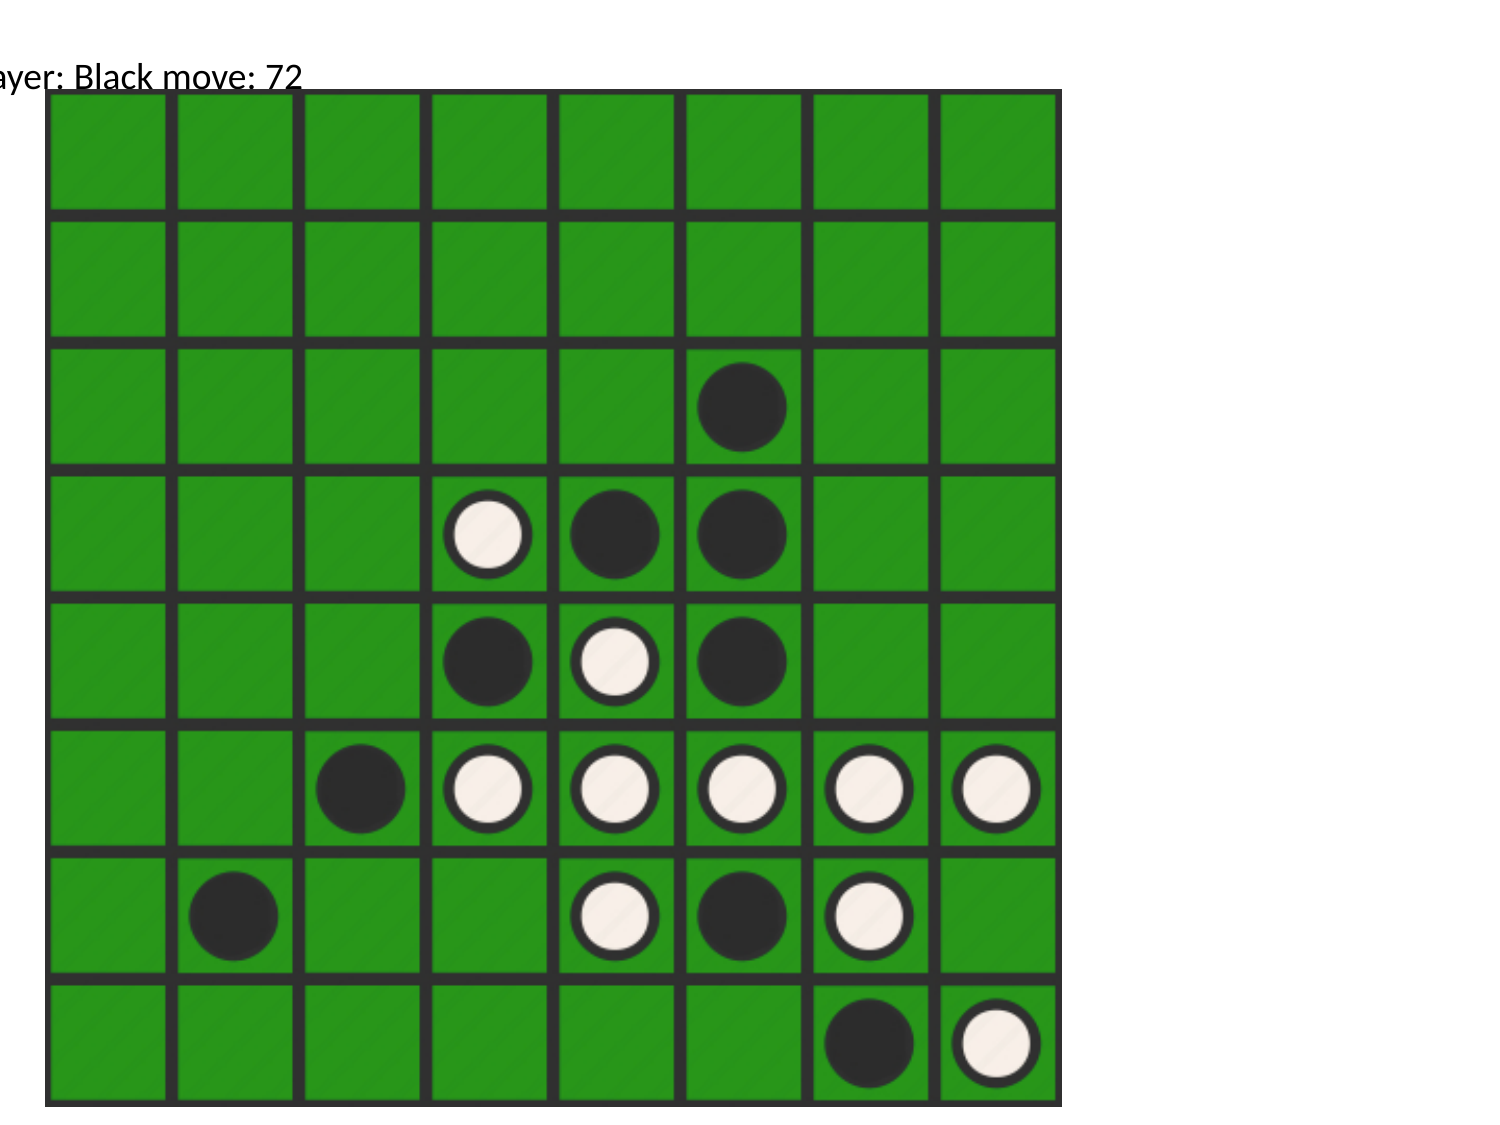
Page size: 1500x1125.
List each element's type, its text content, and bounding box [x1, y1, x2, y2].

picture [44, 89, 1062, 1107]
text_box turn: 15 player: Black move: 72 [0, 44, 319, 105]
